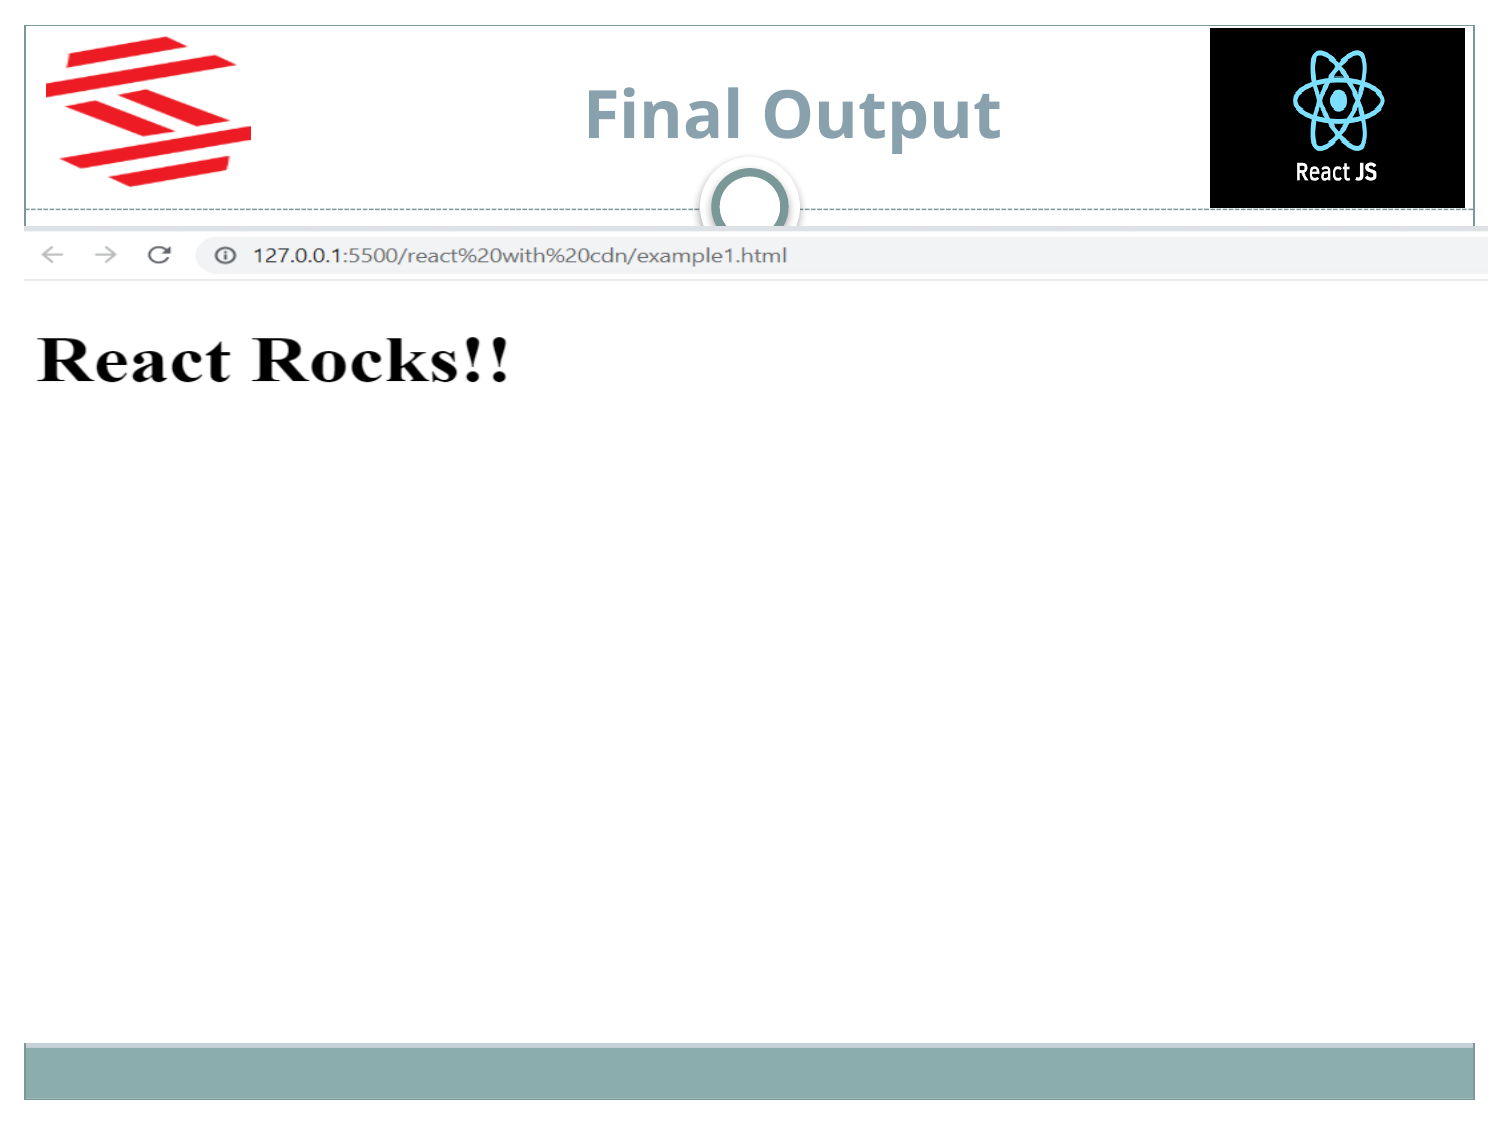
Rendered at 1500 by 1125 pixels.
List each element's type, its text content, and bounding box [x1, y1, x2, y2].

title [46, 23, 1203, 186]
picture [46, 34, 252, 195]
picture [1210, 28, 1466, 209]
picture [24, 226, 1488, 1044]
text_box Final Output [490, 0, 1488, 161]
